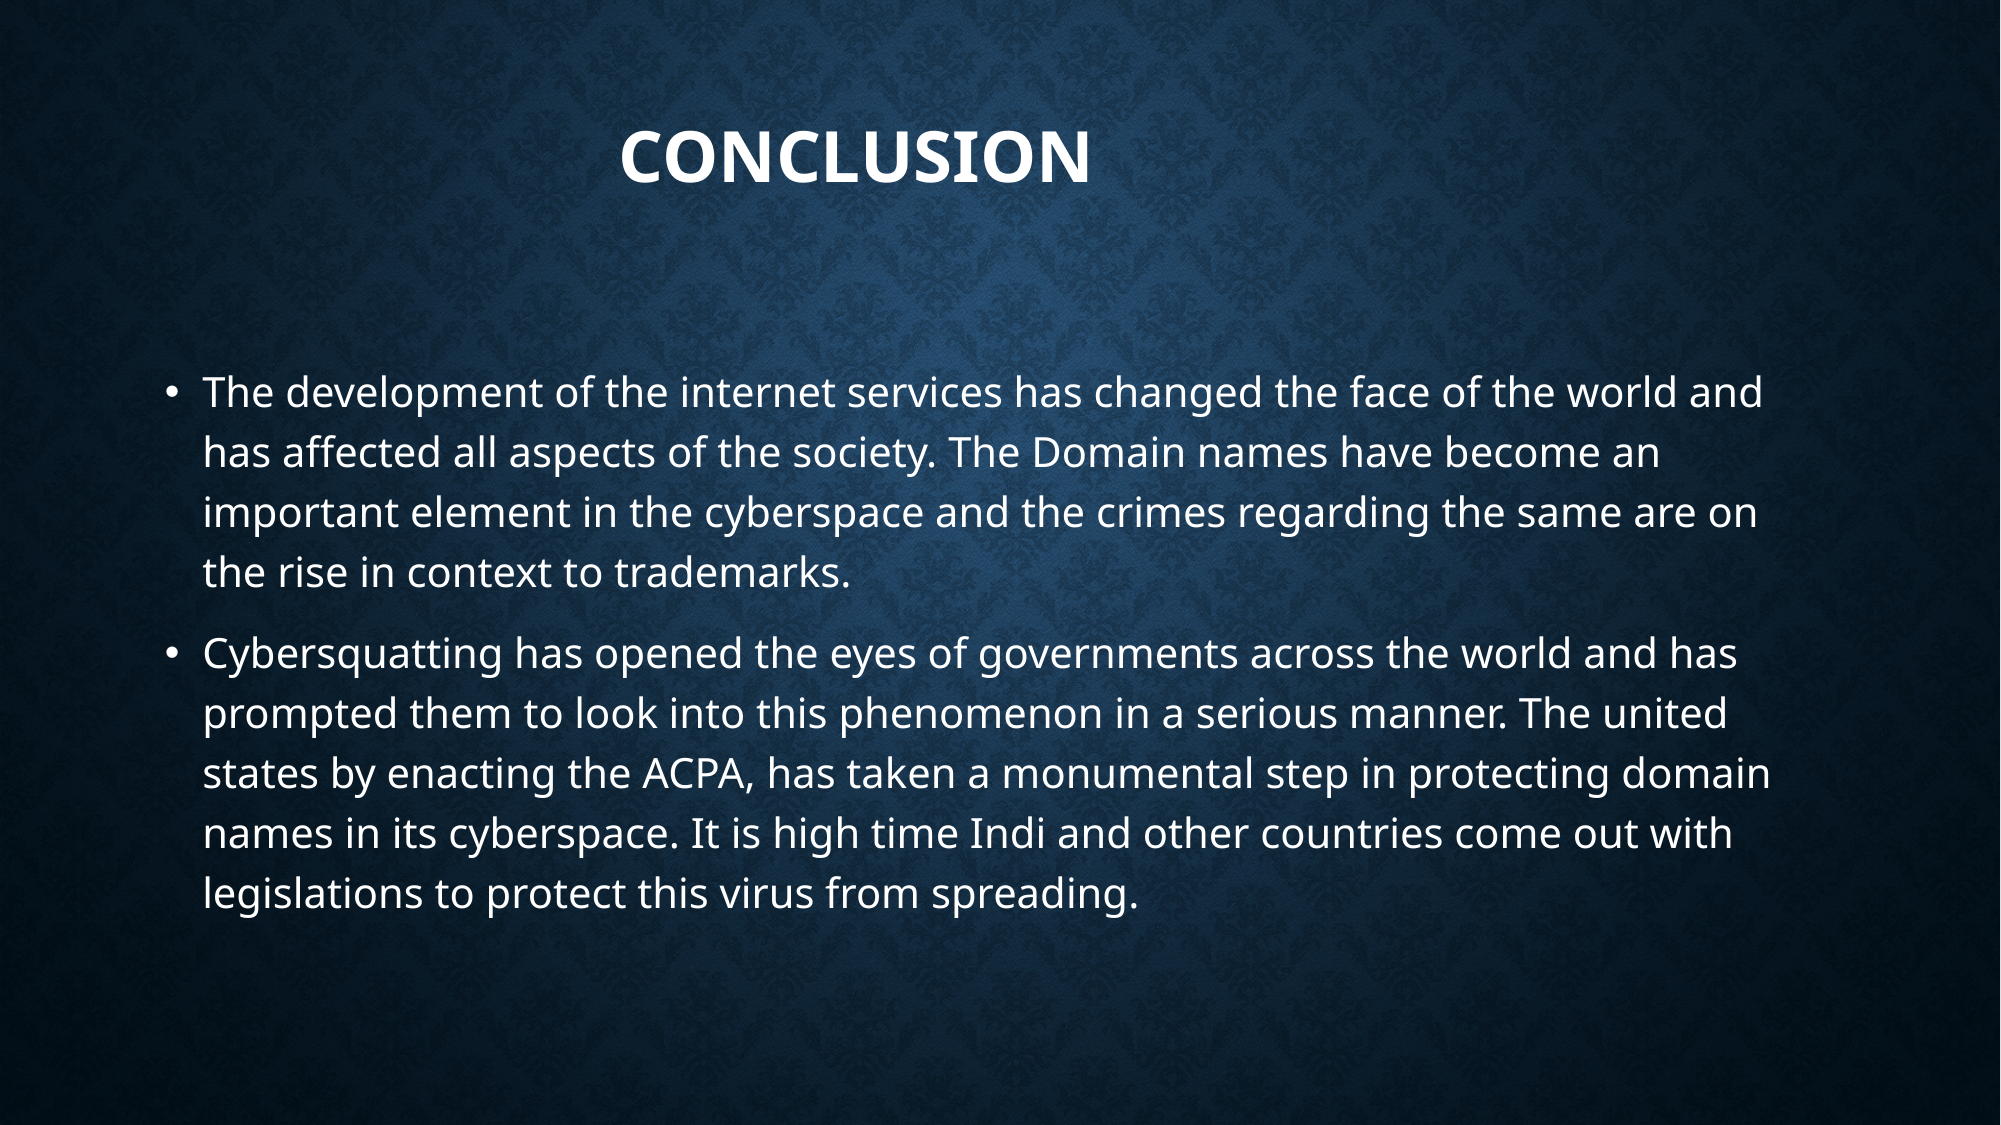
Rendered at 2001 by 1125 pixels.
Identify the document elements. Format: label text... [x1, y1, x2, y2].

list The development of the internet services has changed the face of the world and has affected all aspects of the society. The Domain names have become an important element in the cyberspace and the crimes regarding the same are on the rise in context to trademarks. Cybersquatting has opened the eyes of governments across the world and has prompted them to look into this phenomenon in a serious manner. The united states by enacting the ACPA, has taken a monumental step in protecting domain names in its cyberspace. It is high time Indi and other countries come out with legislations to protect this virus from spreading. [149, 348, 1849, 955]
title CONCLUSION [137, 59, 1575, 259]
